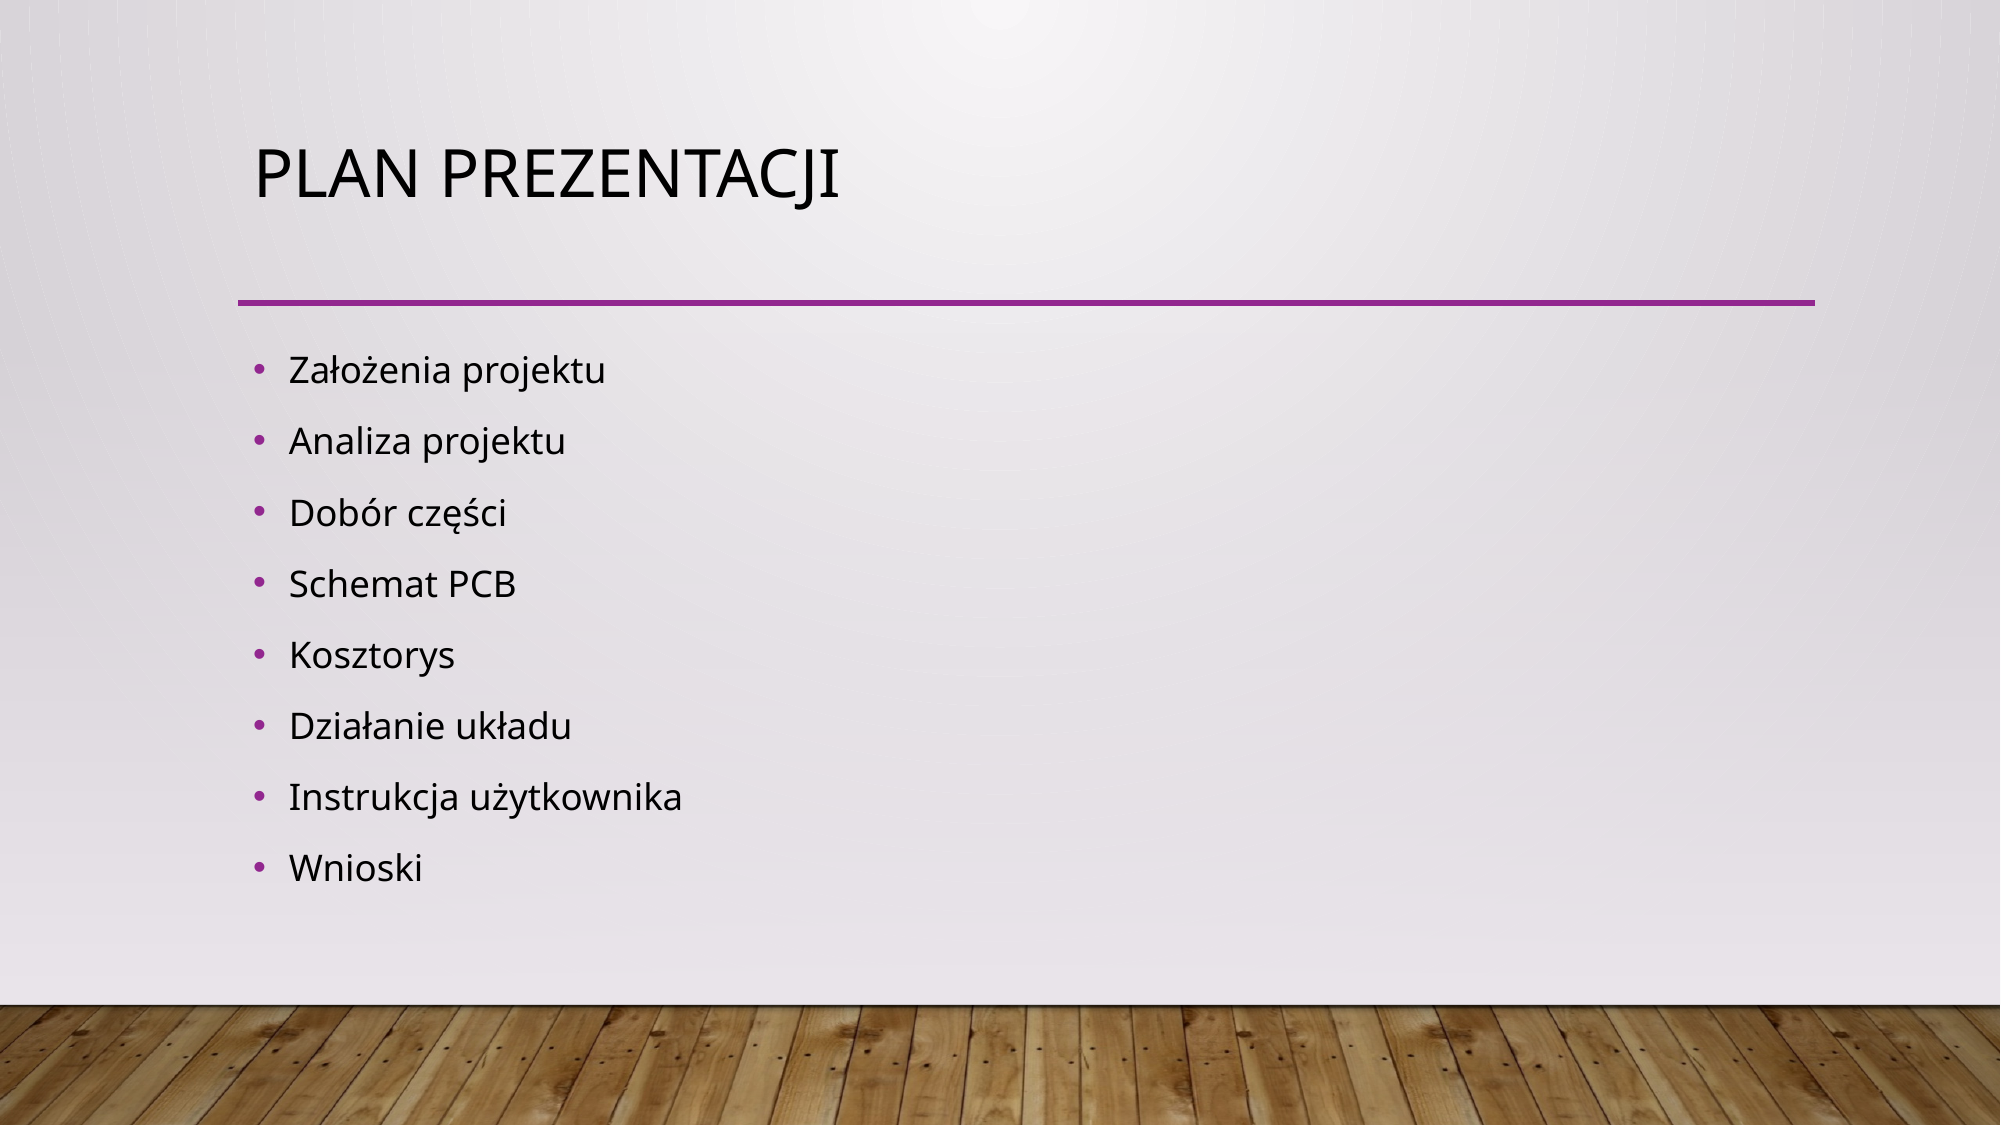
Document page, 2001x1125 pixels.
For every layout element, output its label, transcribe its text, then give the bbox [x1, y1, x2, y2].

list Założenia projektu Analiza projektu Dobór części Schemat PCB Kosztorys Działanie układu Instrukcja użytkownika Wnioski [238, 330, 1814, 897]
title Plan prezentacji [238, 131, 1814, 305]
picture [0, 1005, 2000, 1125]
